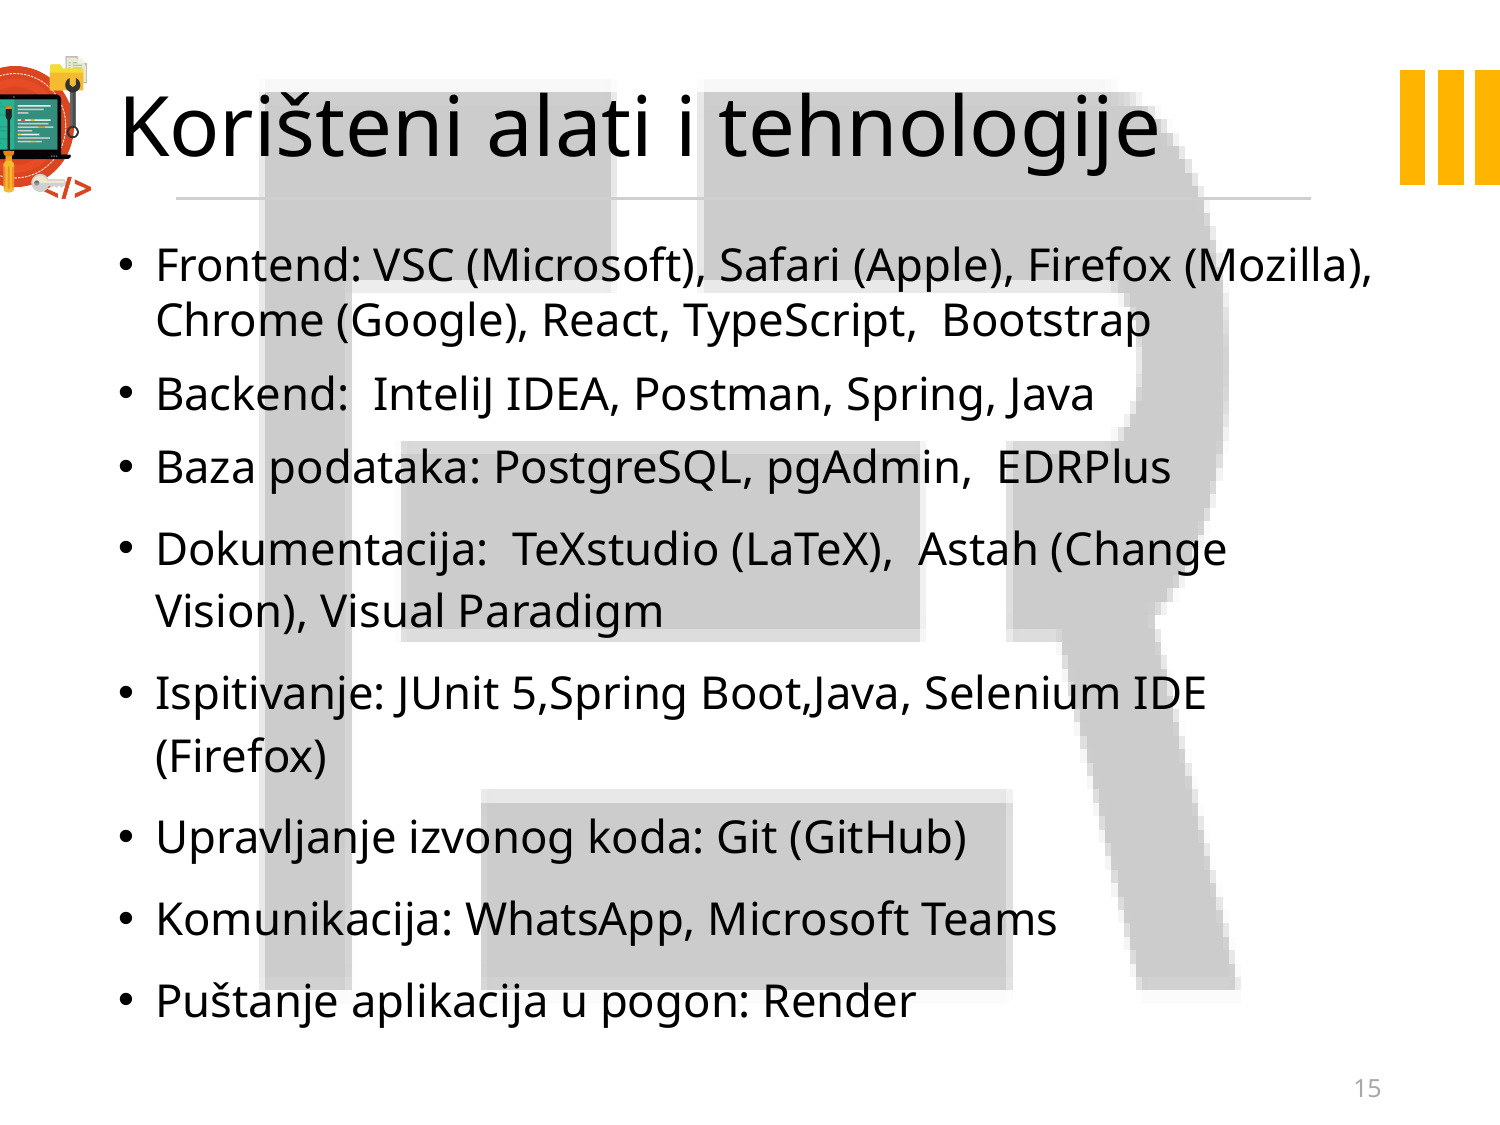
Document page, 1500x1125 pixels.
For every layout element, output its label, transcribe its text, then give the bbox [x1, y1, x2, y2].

list Frontend: VSC (Microsoft), Safari (Apple), Firefox (Mozilla), Chrome (Google), React, TypeScript, Bootstrap Backend: InteliJ IDEA, Postman, Spring, Java Baza podataka: PostgreSQL, pgAdmin, EDRPlus Dokumentacija: TeXstudio (LaTeX), Astah (Change Vision), Visual Paradigm Ispitivanje: JUnit 5,Spring Boot,Java, Selenium IDE (Firefox) Upravljanje izvonog koda: Git (GitHub) Komunikacija: WhatsApp, Microsoft Teams Puštanje aplikacija u pogon: Render [103, 228, 1397, 1038]
picture [0, 56, 91, 199]
title Korišteni alati i tehnologije [103, 59, 1397, 199]
slide_number 15 [1310, 1065, 1397, 1125]
